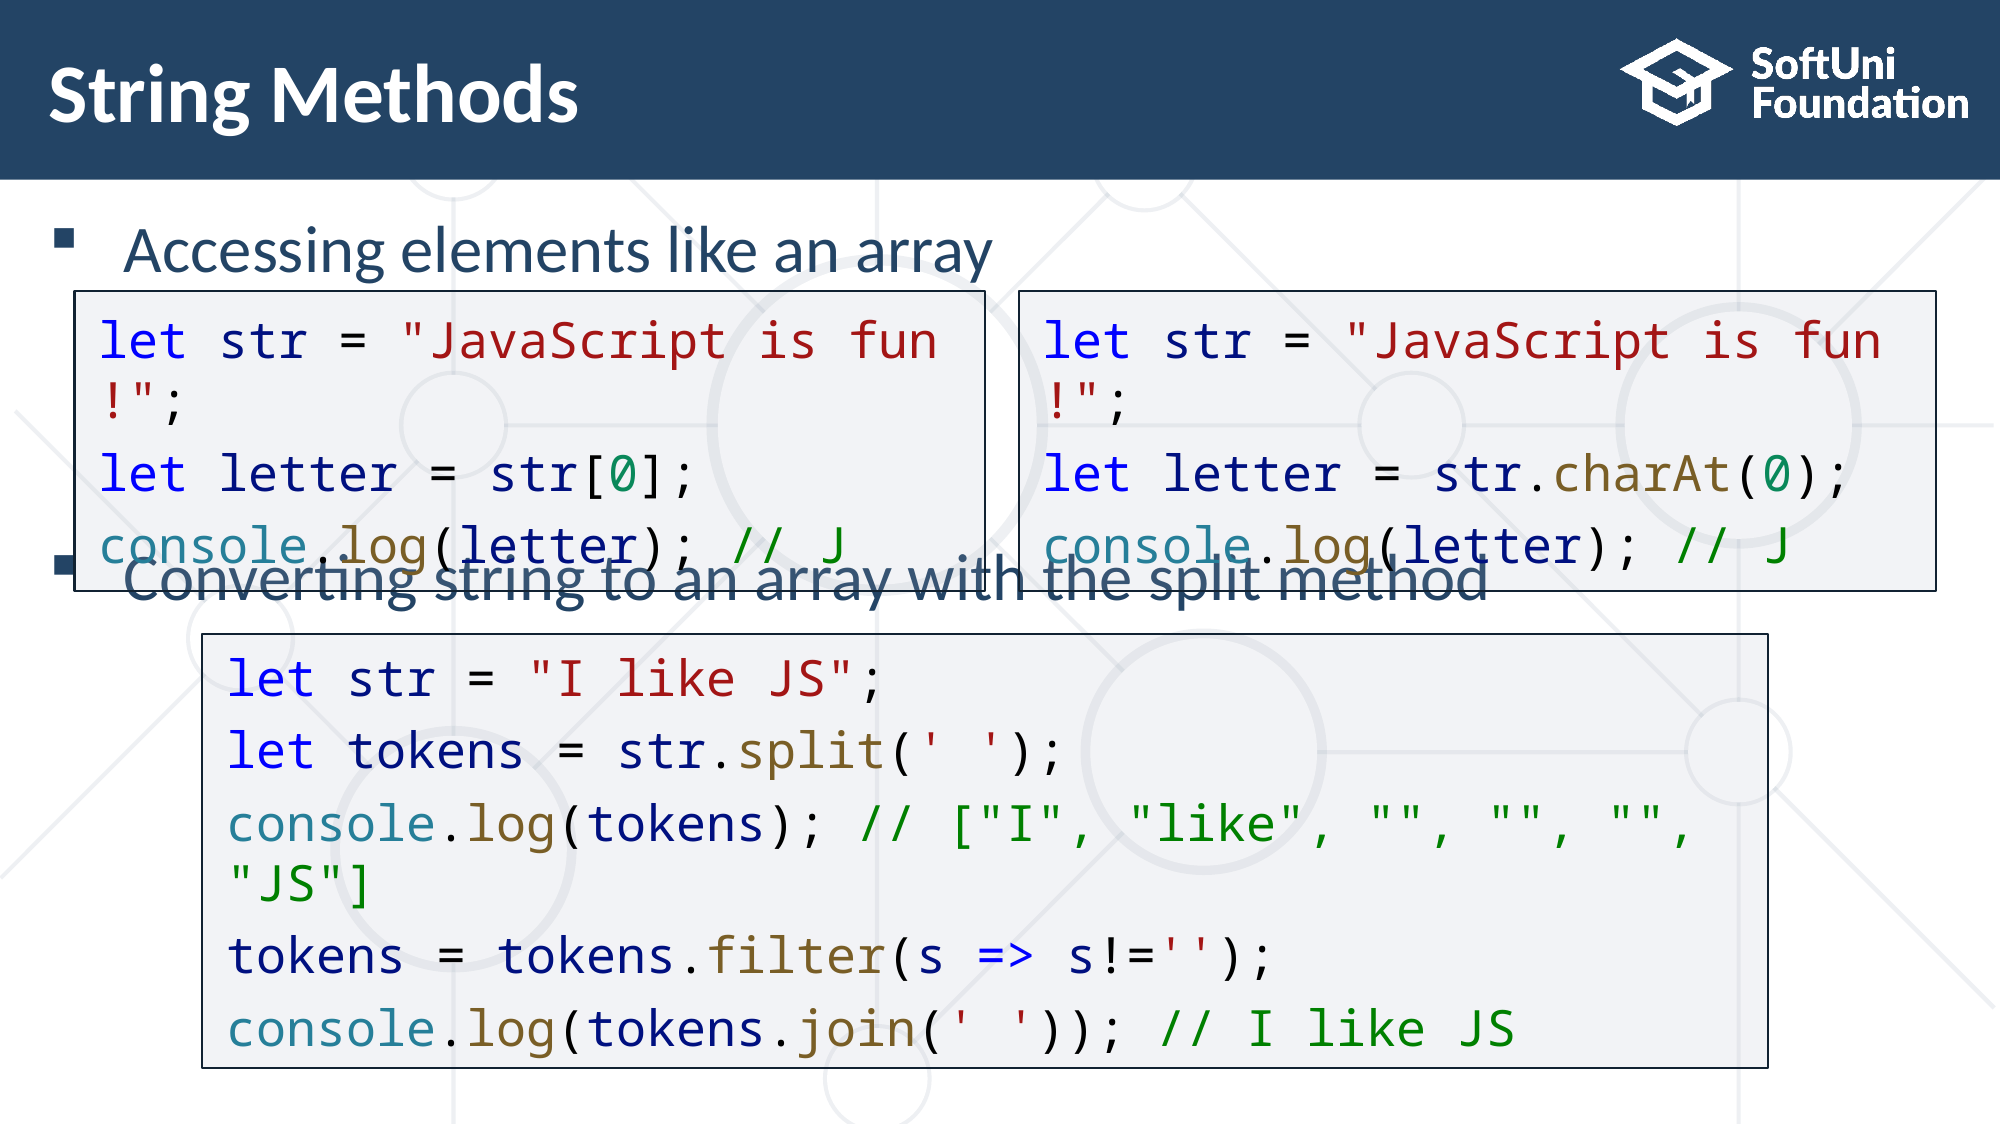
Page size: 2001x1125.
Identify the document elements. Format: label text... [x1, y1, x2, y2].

text_box let str = "I like JS"; let tokens = str.split(' '); console.log(tokens); // ["I", "like", "", "", "", "JS"] tokens = tokens.filter(s => s!=''); console.log(tokens.join(' ')); // I like JS [202, 634, 1768, 1069]
picture [1619, 38, 1968, 126]
list Accessing elements like an array Converting string to an array with the split method [31, 196, 1970, 1013]
title String Methods [31, 16, 1591, 162]
text_box let str = "JavaScript is fun!"; let letter = str[0]; console.log(letter); // J [74, 290, 986, 592]
text_box let str = "JavaScript is fun!"; let letter = str.charAt(0); console.log(letter); // J [1018, 290, 1937, 592]
